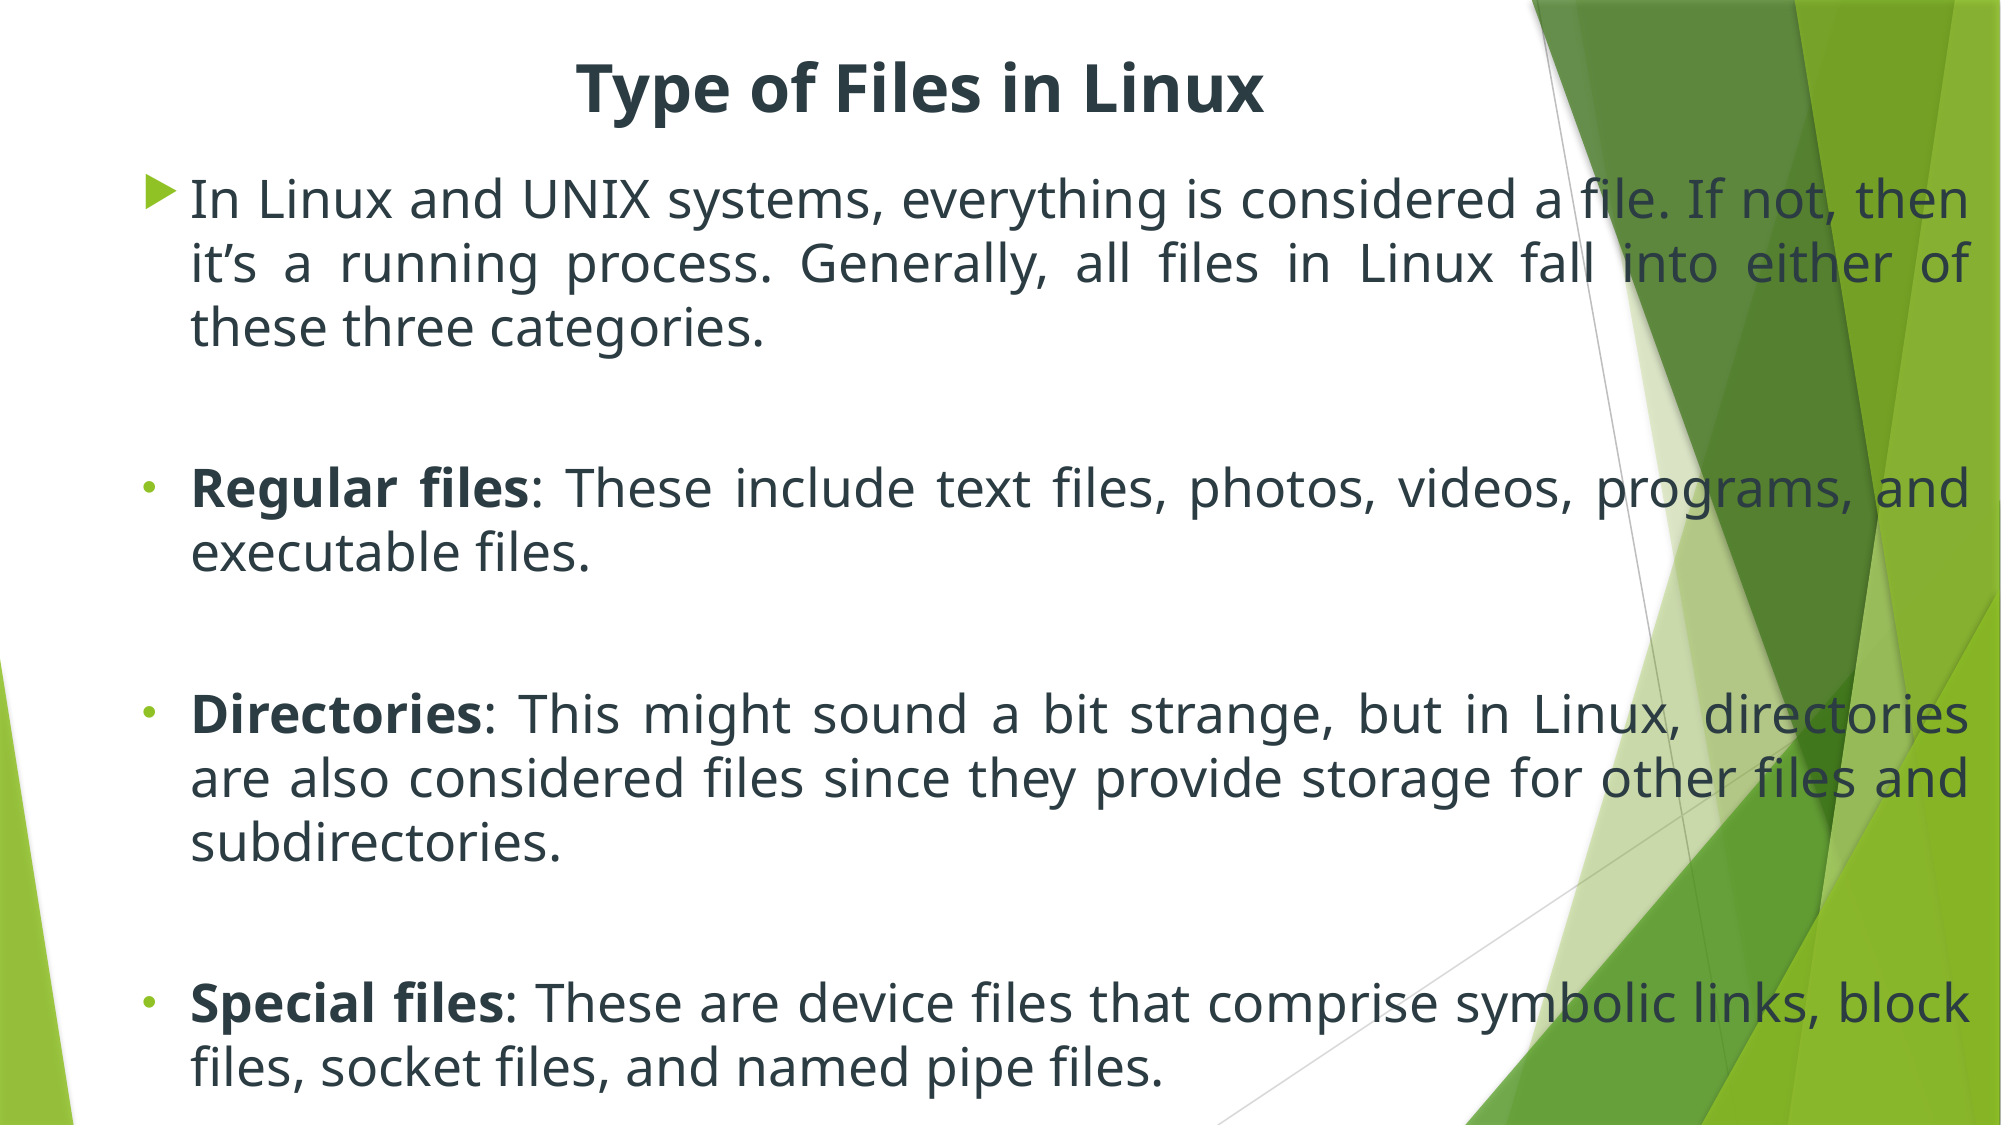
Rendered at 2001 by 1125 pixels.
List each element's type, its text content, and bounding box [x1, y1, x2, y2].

list In Linux and UNIX systems, everything is considered a file. If not, then it’s a running process. Generally, all files in Linux fall into either of these three categories. Regular files: These include text files, photos, videos, programs, and executable files. Directories: This might sound a bit strange, but in Linux, directories are also considered files since they provide storage for other files and subdirectories. Special files: These are device files that comprise symbolic links, block files, socket files, and named pipe files. [126, 157, 1989, 1115]
title Type of Files in Linux [215, 38, 1626, 111]
